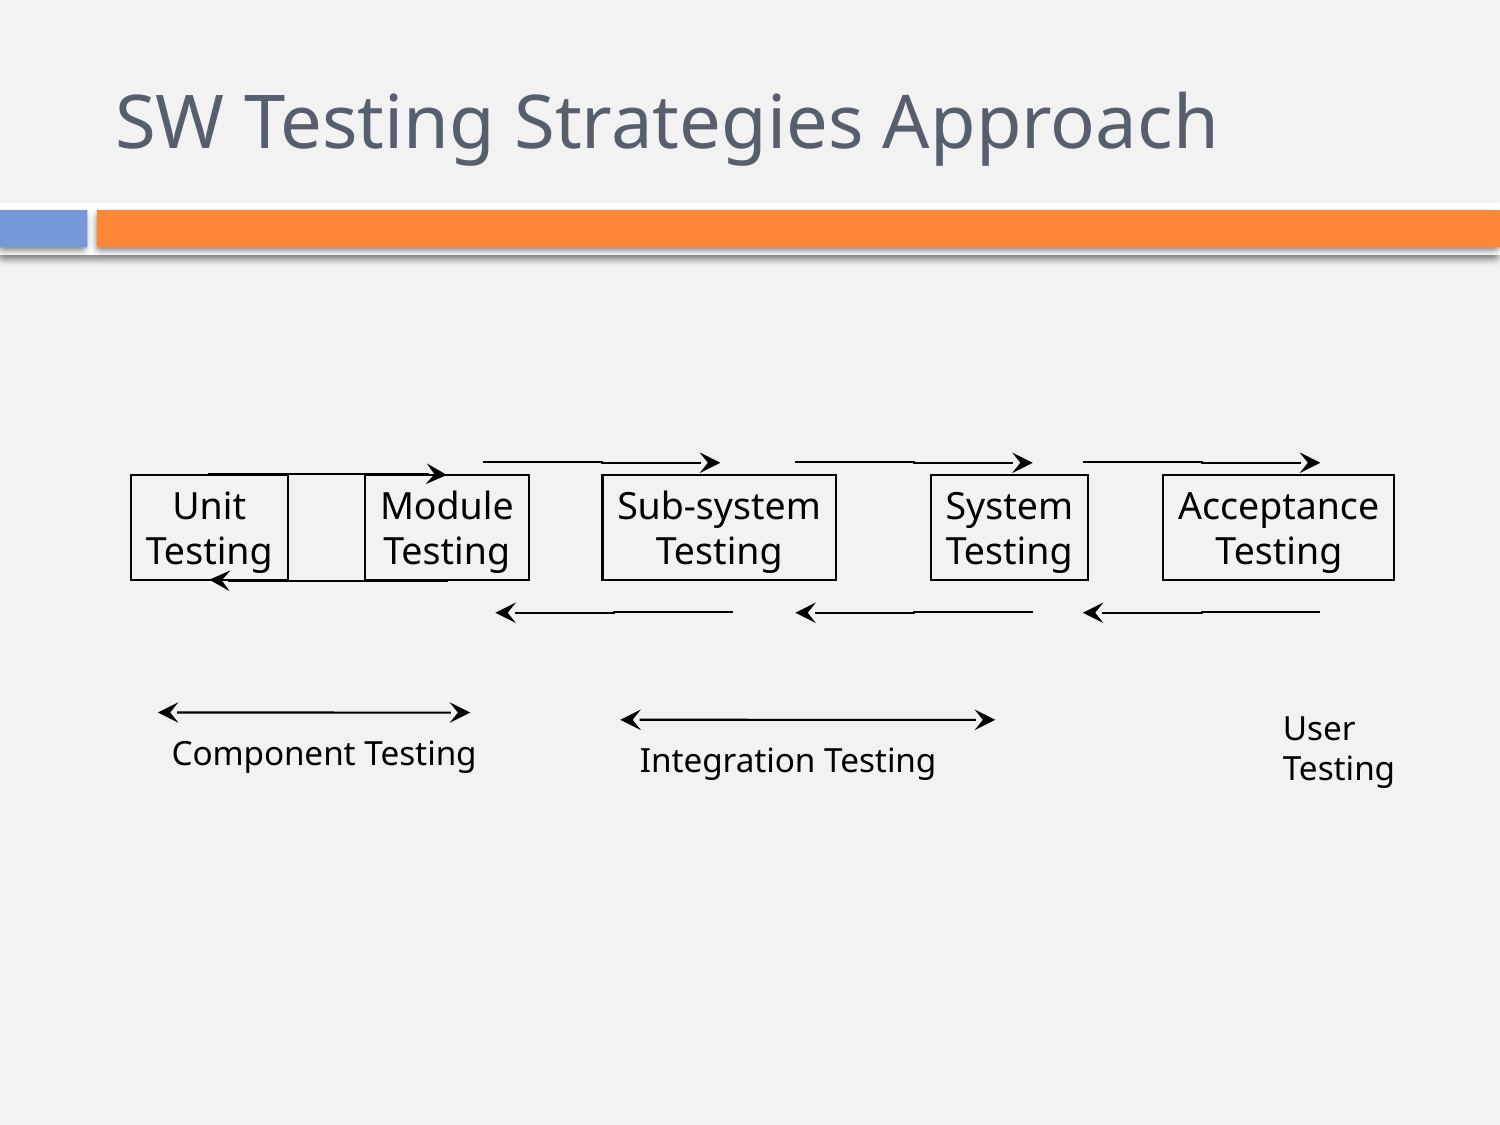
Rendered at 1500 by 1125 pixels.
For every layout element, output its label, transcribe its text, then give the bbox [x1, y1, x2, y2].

title SW Testing Strategies Approach [100, 37, 1438, 200]
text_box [112, 462, 1421, 796]
